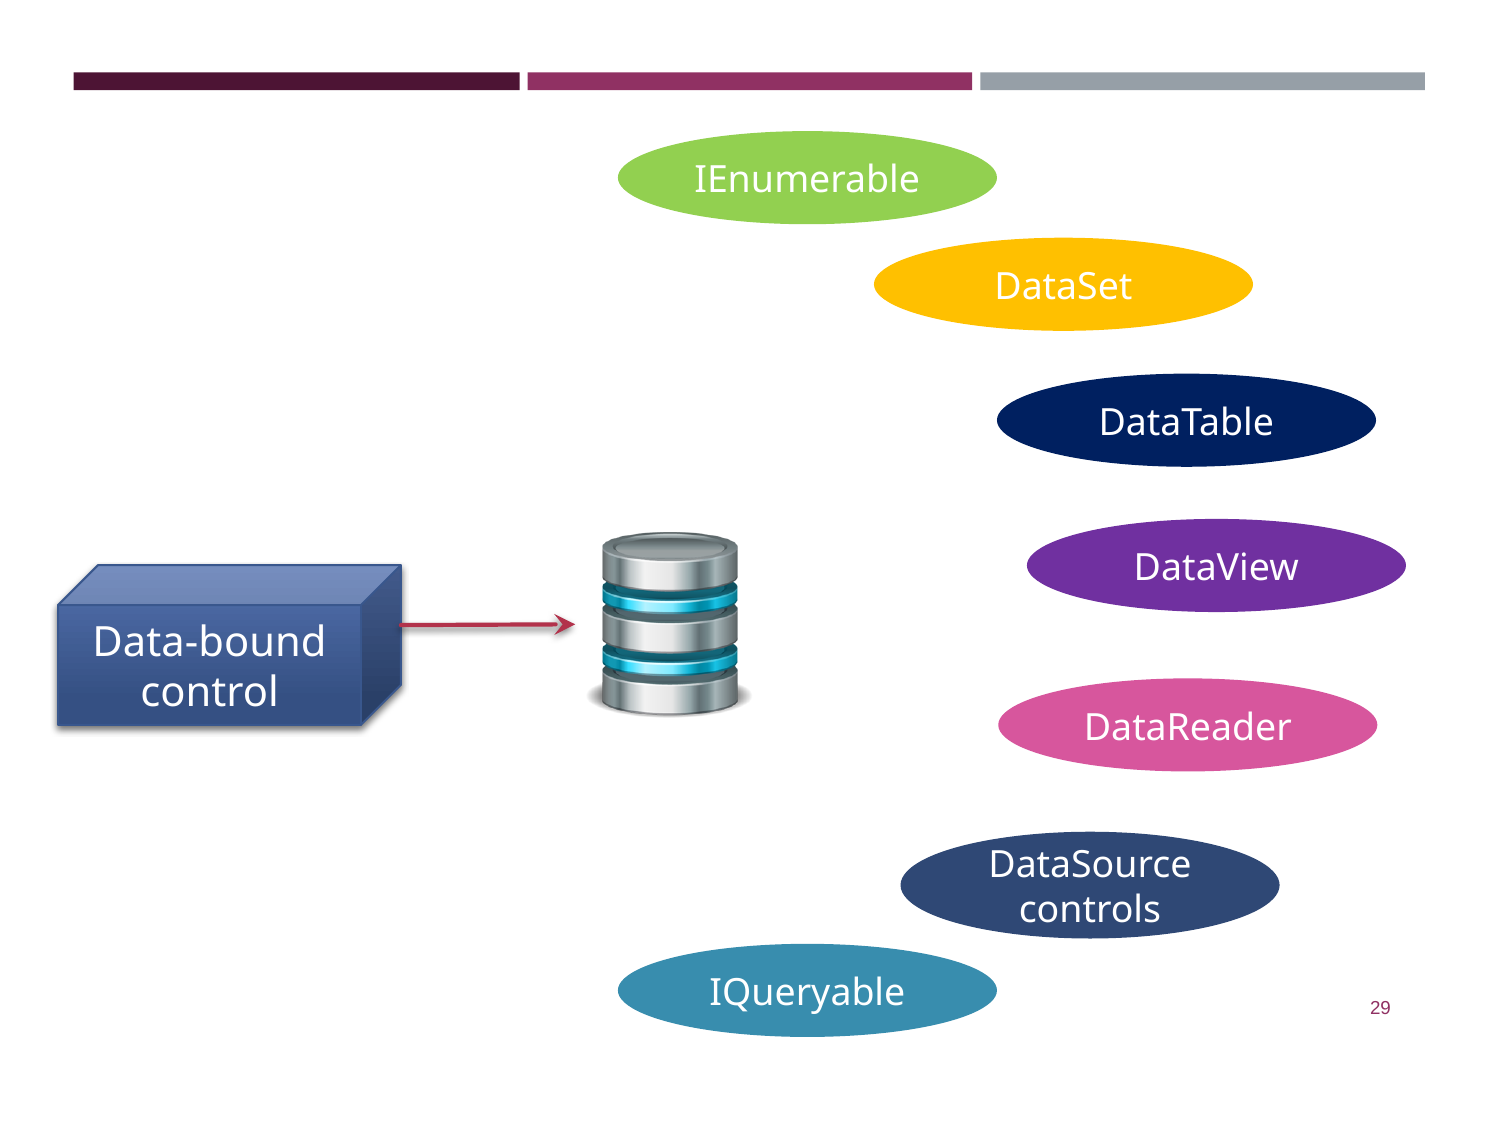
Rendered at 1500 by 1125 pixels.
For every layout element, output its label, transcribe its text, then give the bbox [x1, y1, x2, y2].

text_box DataSource controls [900, 831, 1280, 939]
text_box DataSet [873, 237, 1254, 331]
text_box DataView [1026, 518, 1406, 613]
text_box [58, 565, 400, 605]
text_box IEnumerable [617, 131, 997, 225]
text_box Data-bound control [58, 565, 401, 725]
slide_number ‹#› [1279, 977, 1406, 1037]
picture [574, 530, 764, 719]
text_box DataTable [996, 373, 1377, 467]
text_box DataReader [998, 678, 1378, 772]
text_box IQueryable [617, 943, 997, 1037]
